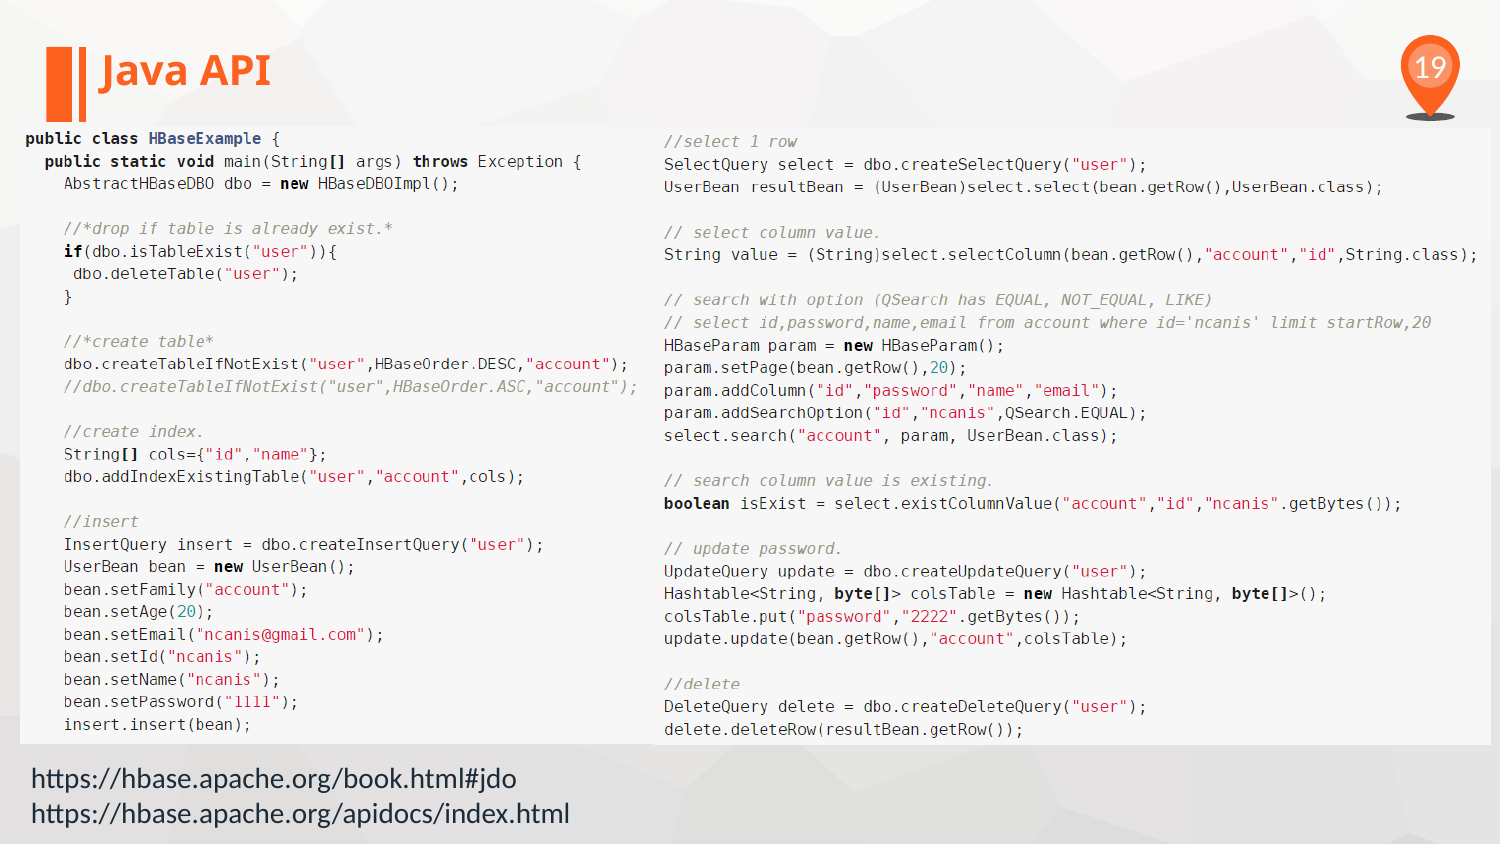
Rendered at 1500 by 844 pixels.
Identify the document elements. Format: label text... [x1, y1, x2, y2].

picture [0, 0, 1500, 844]
text_box [44, 45, 74, 124]
text_box Java API [86, 36, 287, 102]
text_box https://hbase.apache.org/book.html#jdo https://hbase.apache.org/apidocs/index.html [16, 752, 1408, 837]
slide_number 19 [1254, 42, 1500, 88]
